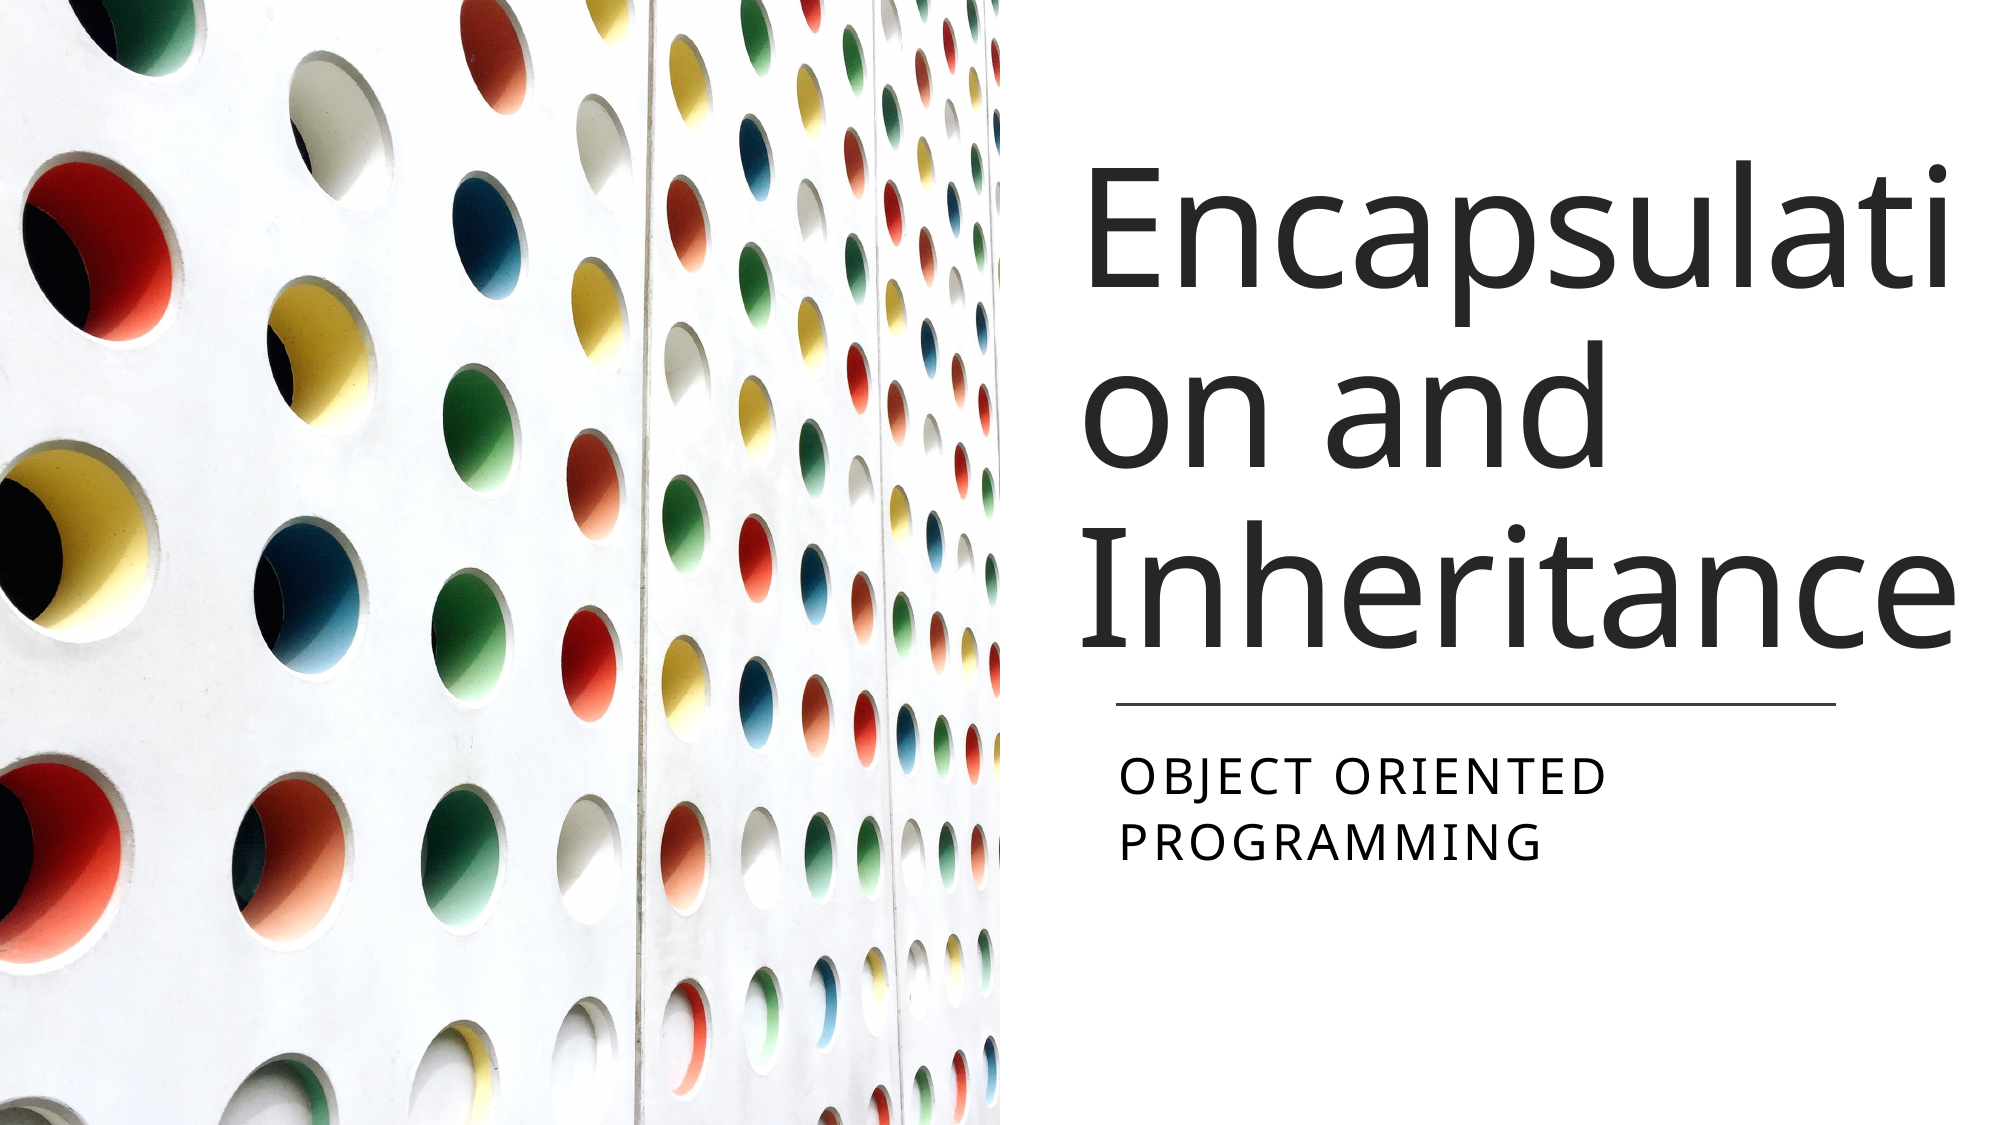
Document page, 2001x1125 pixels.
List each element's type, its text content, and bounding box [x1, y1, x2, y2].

picture [0, 0, 1001, 1125]
text_box [1006, 0, 2000, 1125]
subtitle Object oriented programming [1103, 730, 1897, 935]
title Encapsulation and Inheritance [1061, 118, 2000, 692]
